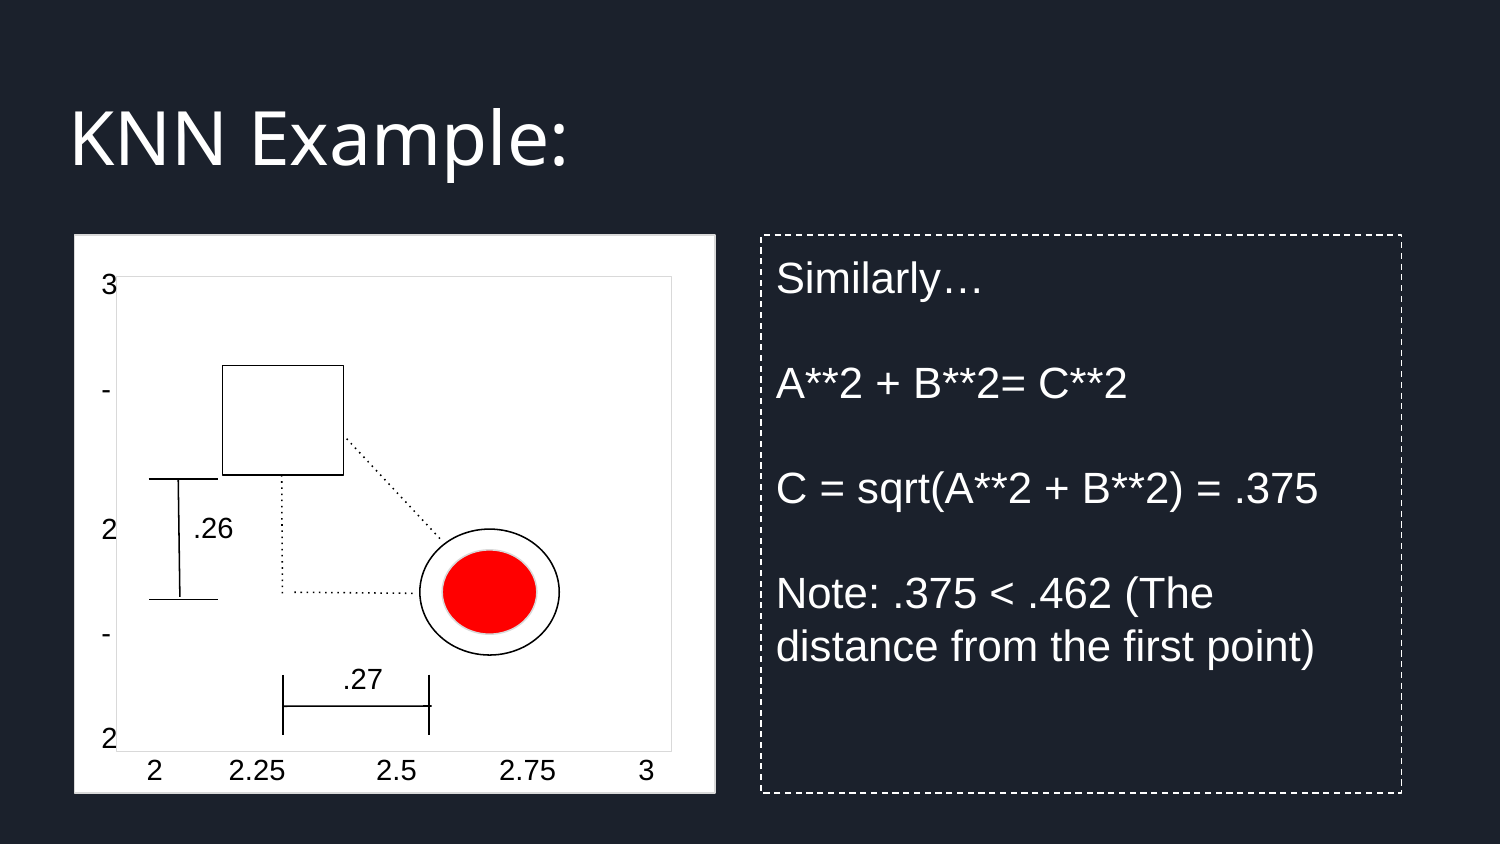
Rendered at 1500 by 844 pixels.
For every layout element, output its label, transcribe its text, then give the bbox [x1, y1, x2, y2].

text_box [346, 438, 442, 541]
text_box [222, 365, 344, 476]
text_box [135, 276, 672, 740]
text_box KNN Example: [53, 61, 1428, 284]
text_box 3 - 2 - 2 [86, 250, 135, 751]
text_box [419, 529, 560, 656]
text_box .27 [327, 645, 423, 691]
text_box Similarly… A**2 + B**2= C**2 C = sqrt(A**2 + B**2) = .375 Note: .375 < .462 (The distance from the first point) [760, 235, 1402, 793]
text_box [74, 235, 716, 793]
text_box .26 [185, 494, 264, 563]
text_box [442, 549, 537, 635]
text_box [177, 487, 181, 598]
text_box 2 2.25 2.5 2.75 3 [123, 740, 672, 763]
